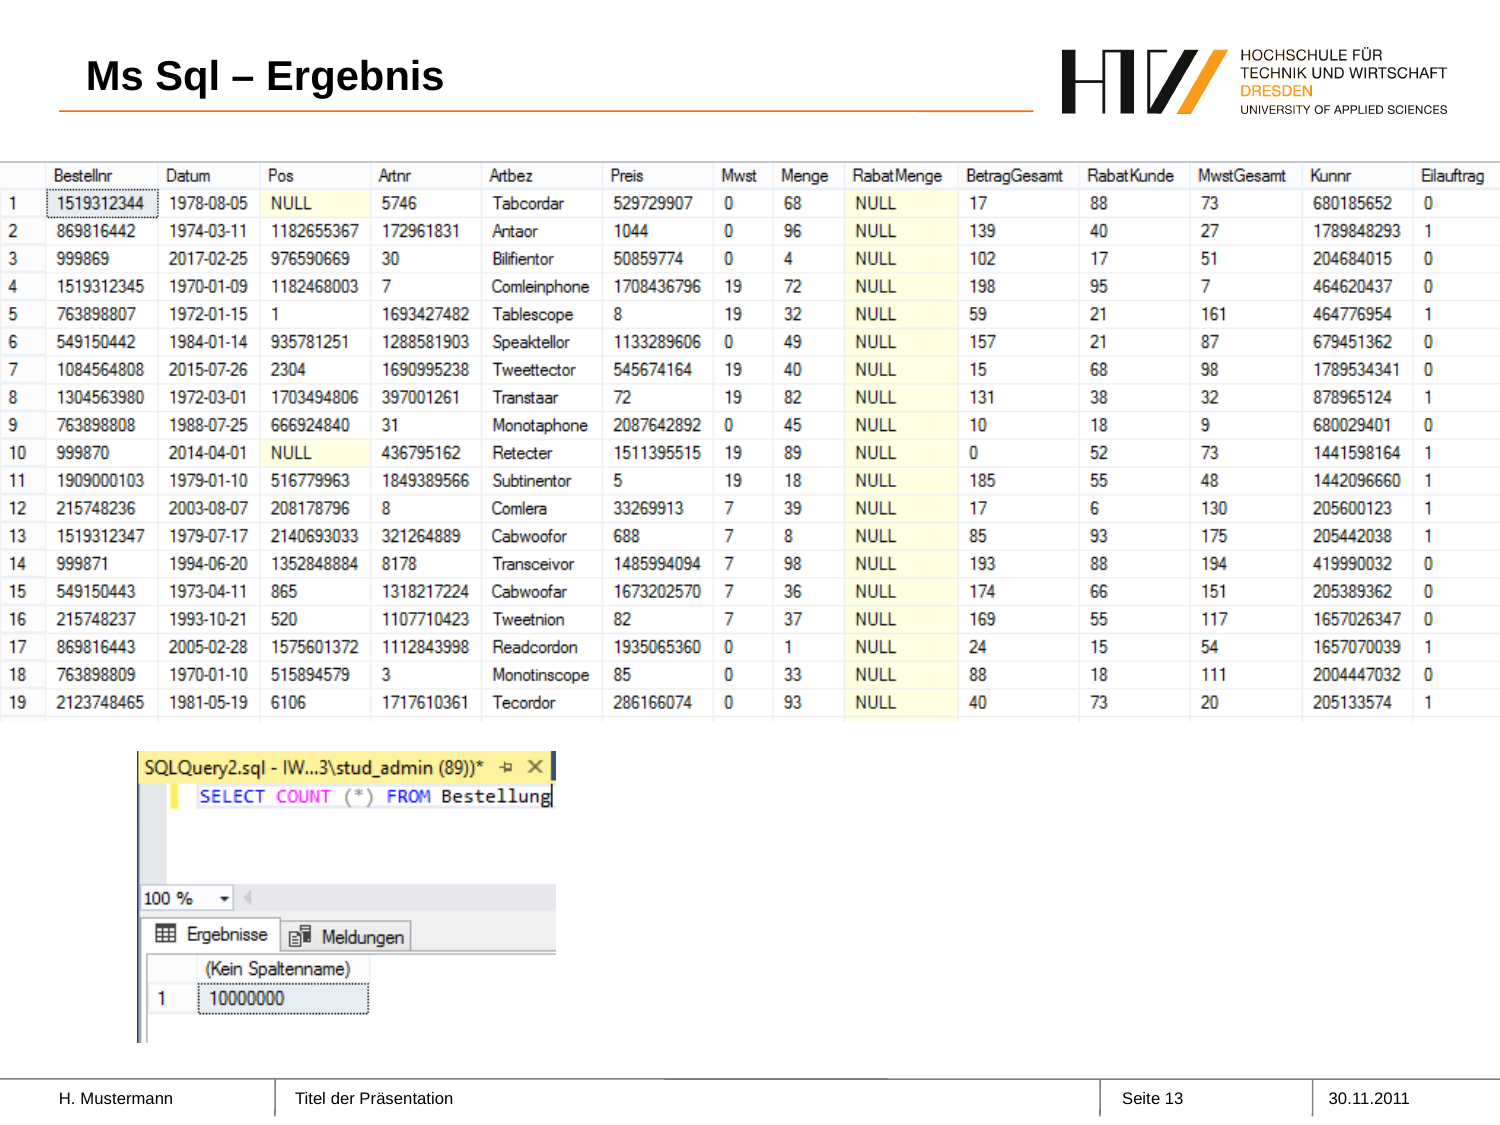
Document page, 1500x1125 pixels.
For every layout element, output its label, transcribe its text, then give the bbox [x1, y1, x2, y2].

picture [0, 160, 1500, 723]
picture [1062, 47, 1447, 114]
title Ms Sql – Ergebnis [70, 29, 1040, 117]
picture [137, 751, 556, 1043]
